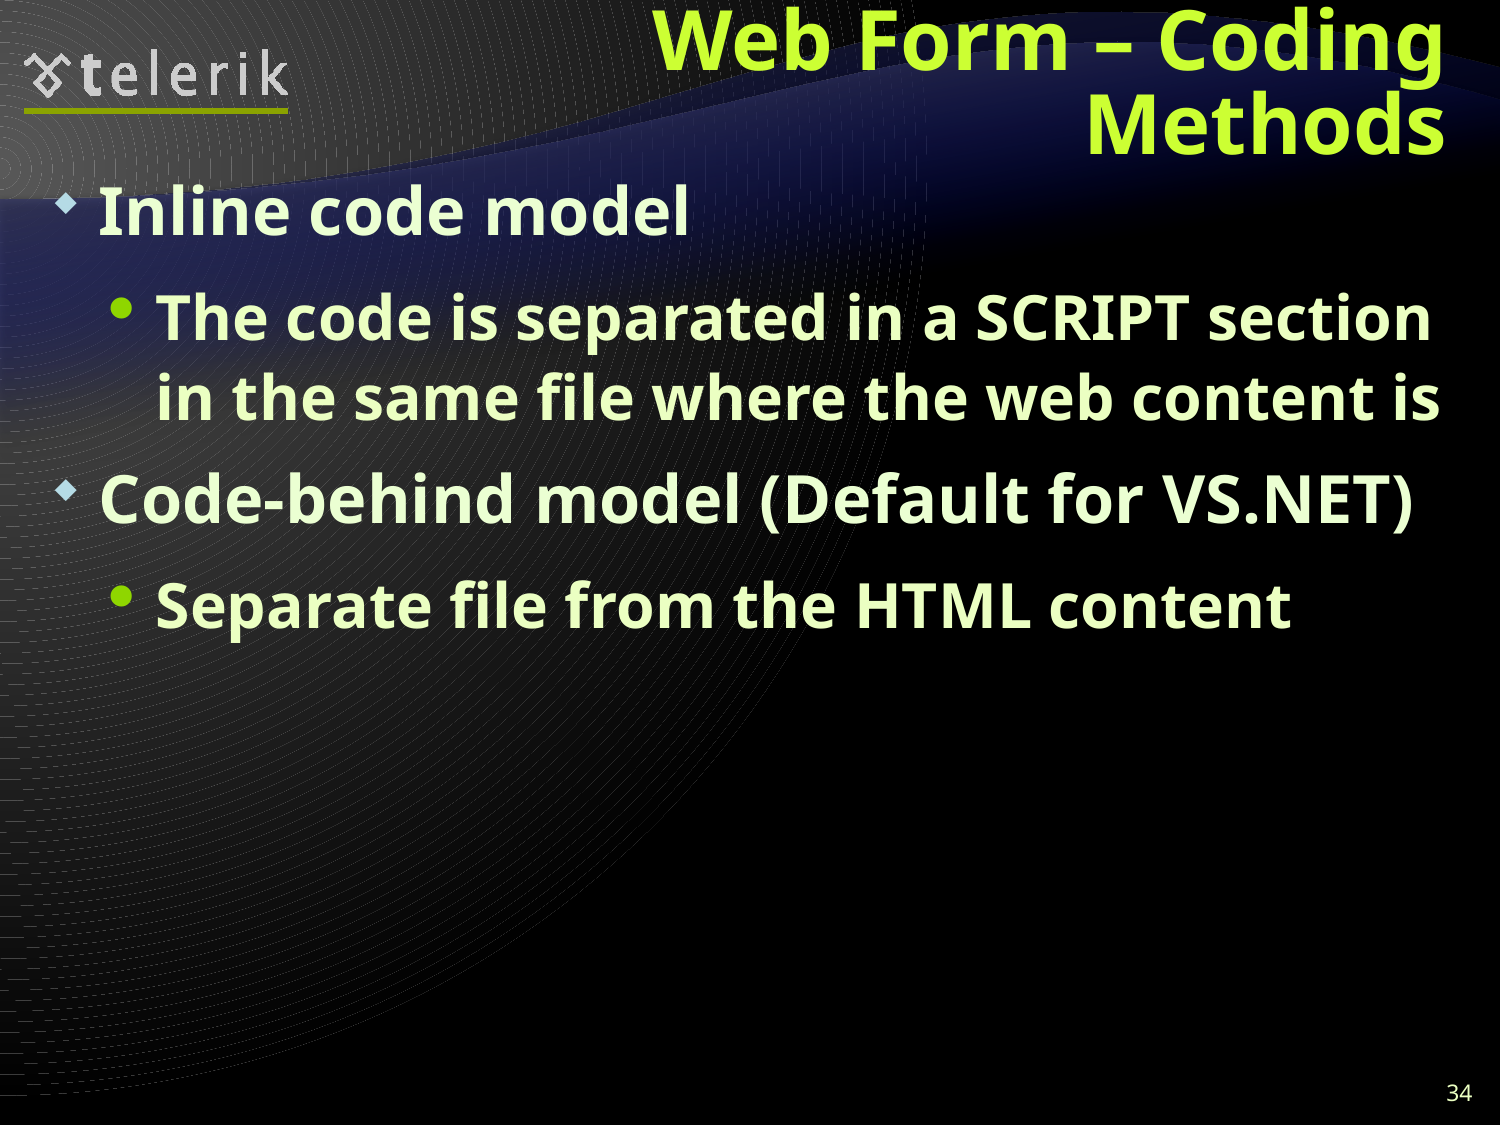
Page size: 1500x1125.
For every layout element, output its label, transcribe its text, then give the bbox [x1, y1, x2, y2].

slide_number 34 [1412, 1074, 1488, 1113]
title Web Form – Coding Methods [300, 12, 1463, 162]
list Inline code model The code is separated in a SCRIPT section in the same file where the web content is Code-behind model (Default for VS.NET) Separate file from the HTML content [37, 162, 1463, 1088]
picture [24, 49, 288, 114]
